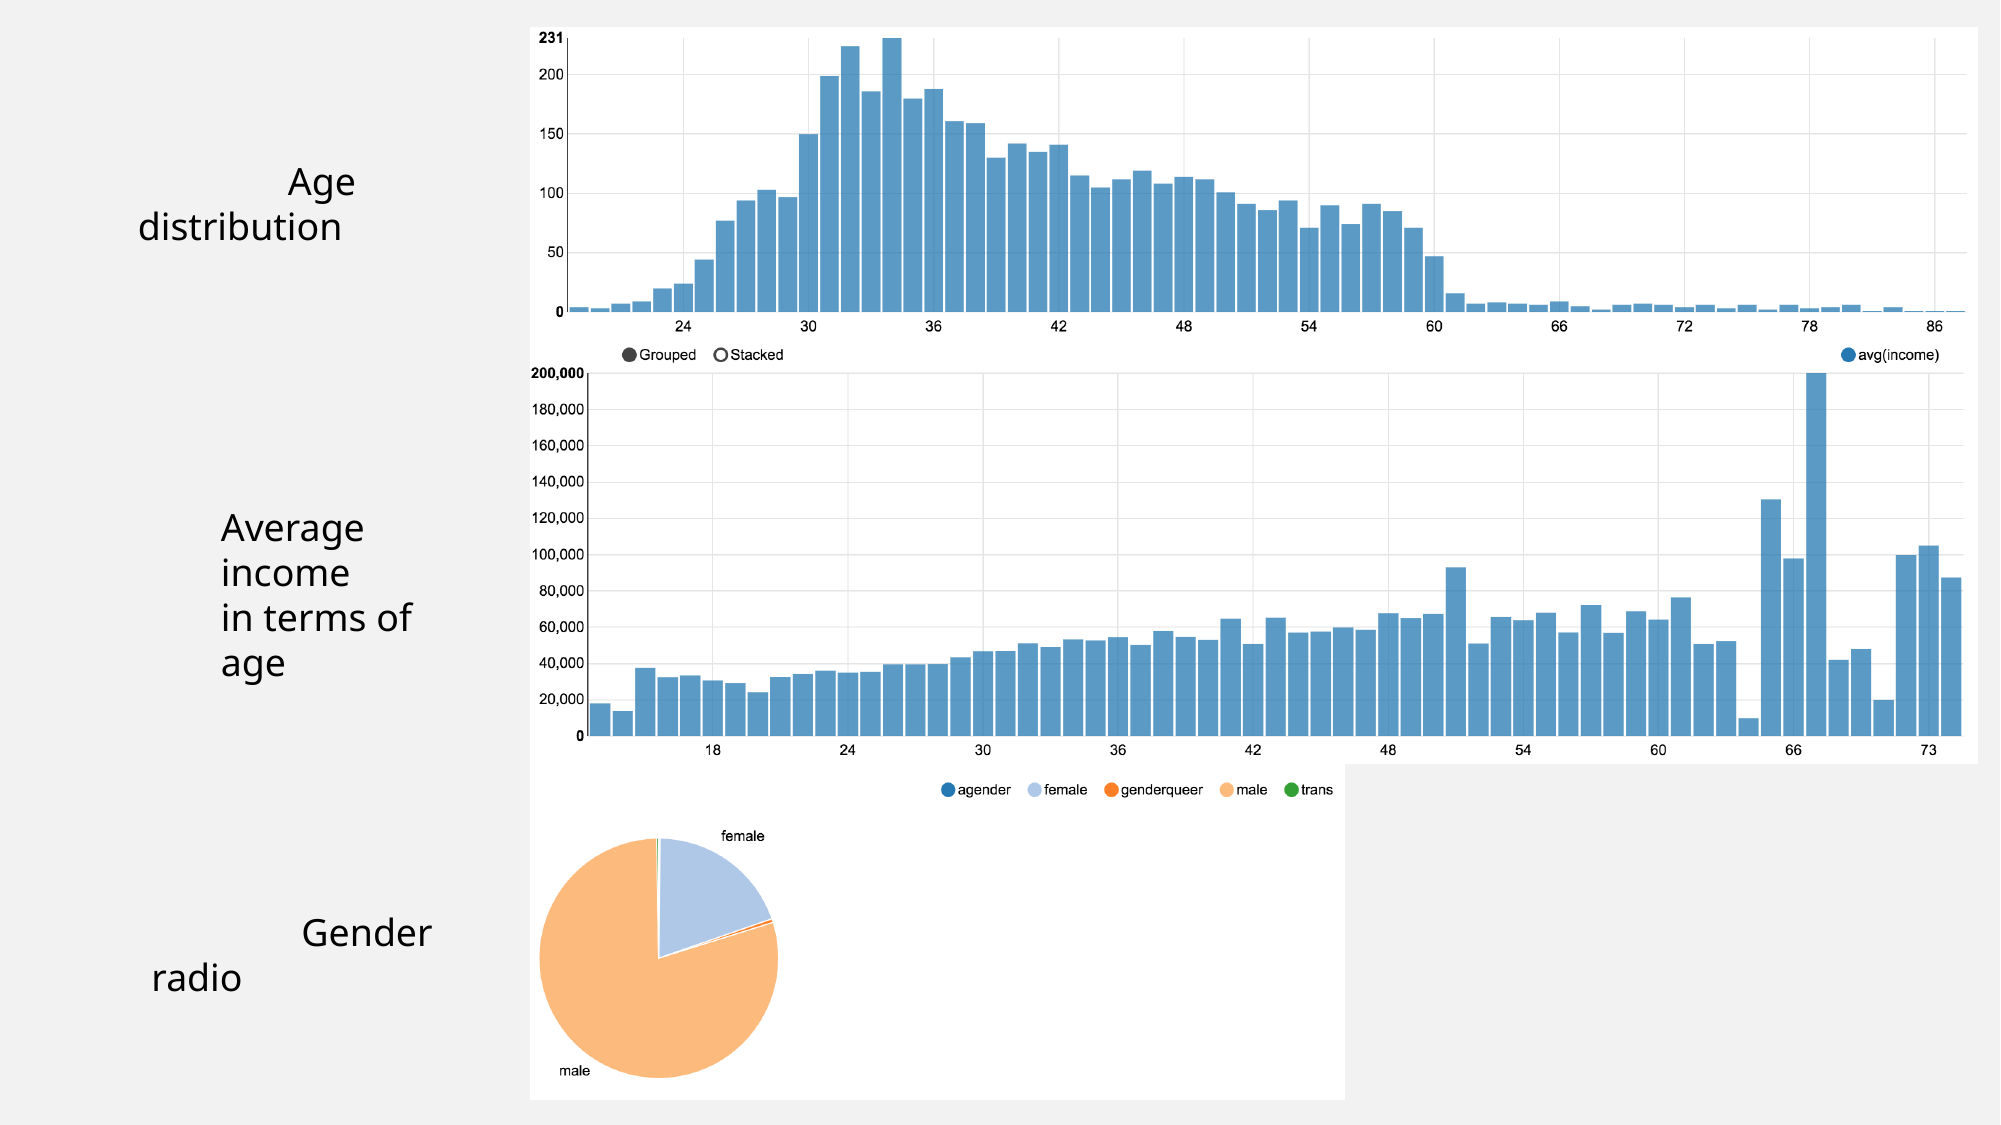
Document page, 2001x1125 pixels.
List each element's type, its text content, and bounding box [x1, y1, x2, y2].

text_box Age distribution [123, 151, 486, 256]
text_box Average income in terms of age [205, 496, 486, 692]
text_box Gender radio [136, 901, 522, 1006]
picture [530, 27, 1978, 1100]
